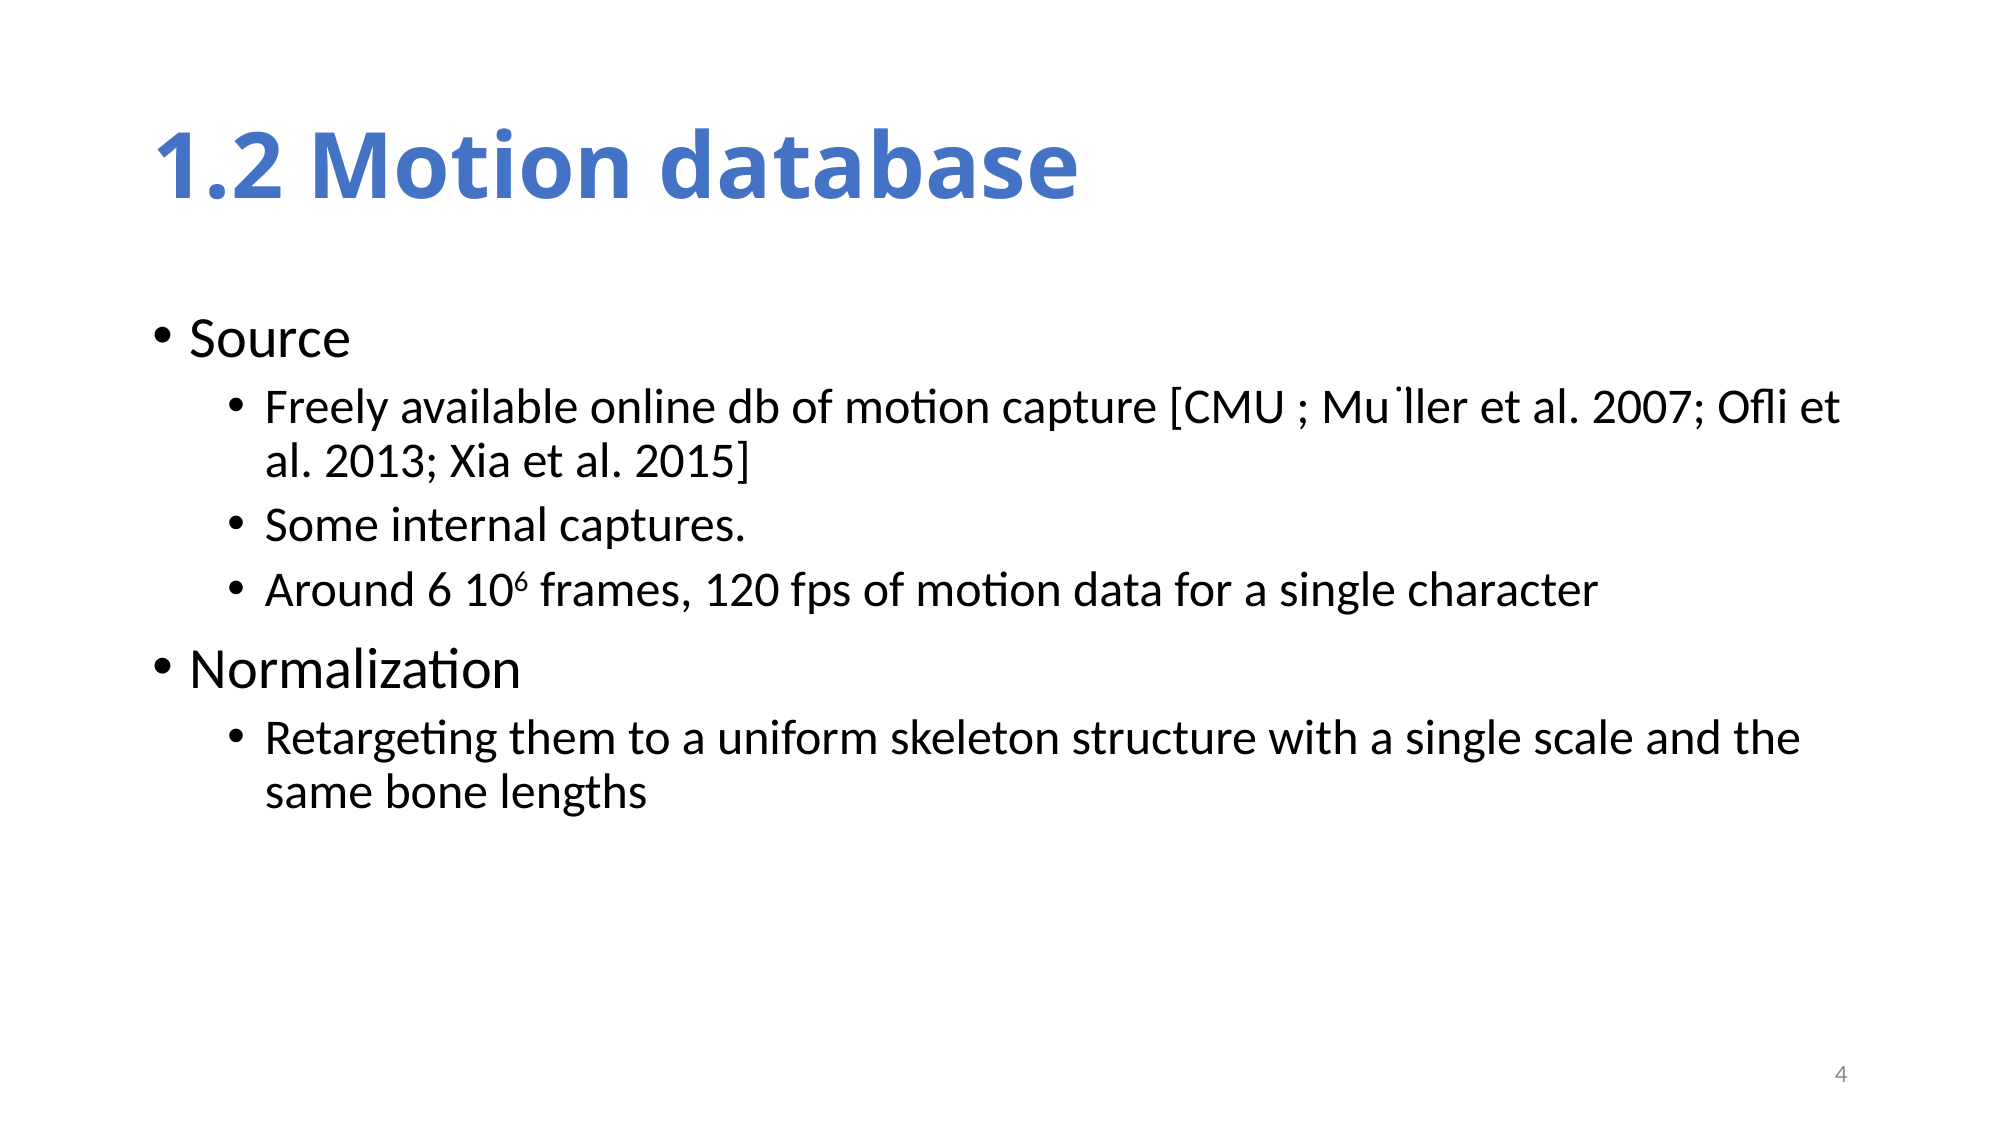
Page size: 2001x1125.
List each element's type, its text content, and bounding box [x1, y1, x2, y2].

slide_number 5 [1412, 1042, 1863, 1103]
list Source Freely available online db of motion capture [CMU ; Mu ̈ller et al. 2007; Ofli et al. 2013; Xia et al. 2015] Some internal captures. Around 6 106 frames, 120 fps of motion data for a single character Normalization Retargeting them to a uniform skeleton structure with a single scale and the same bone lengths [137, 299, 1863, 1014]
title 1.2 Motion database [137, 59, 1863, 278]
